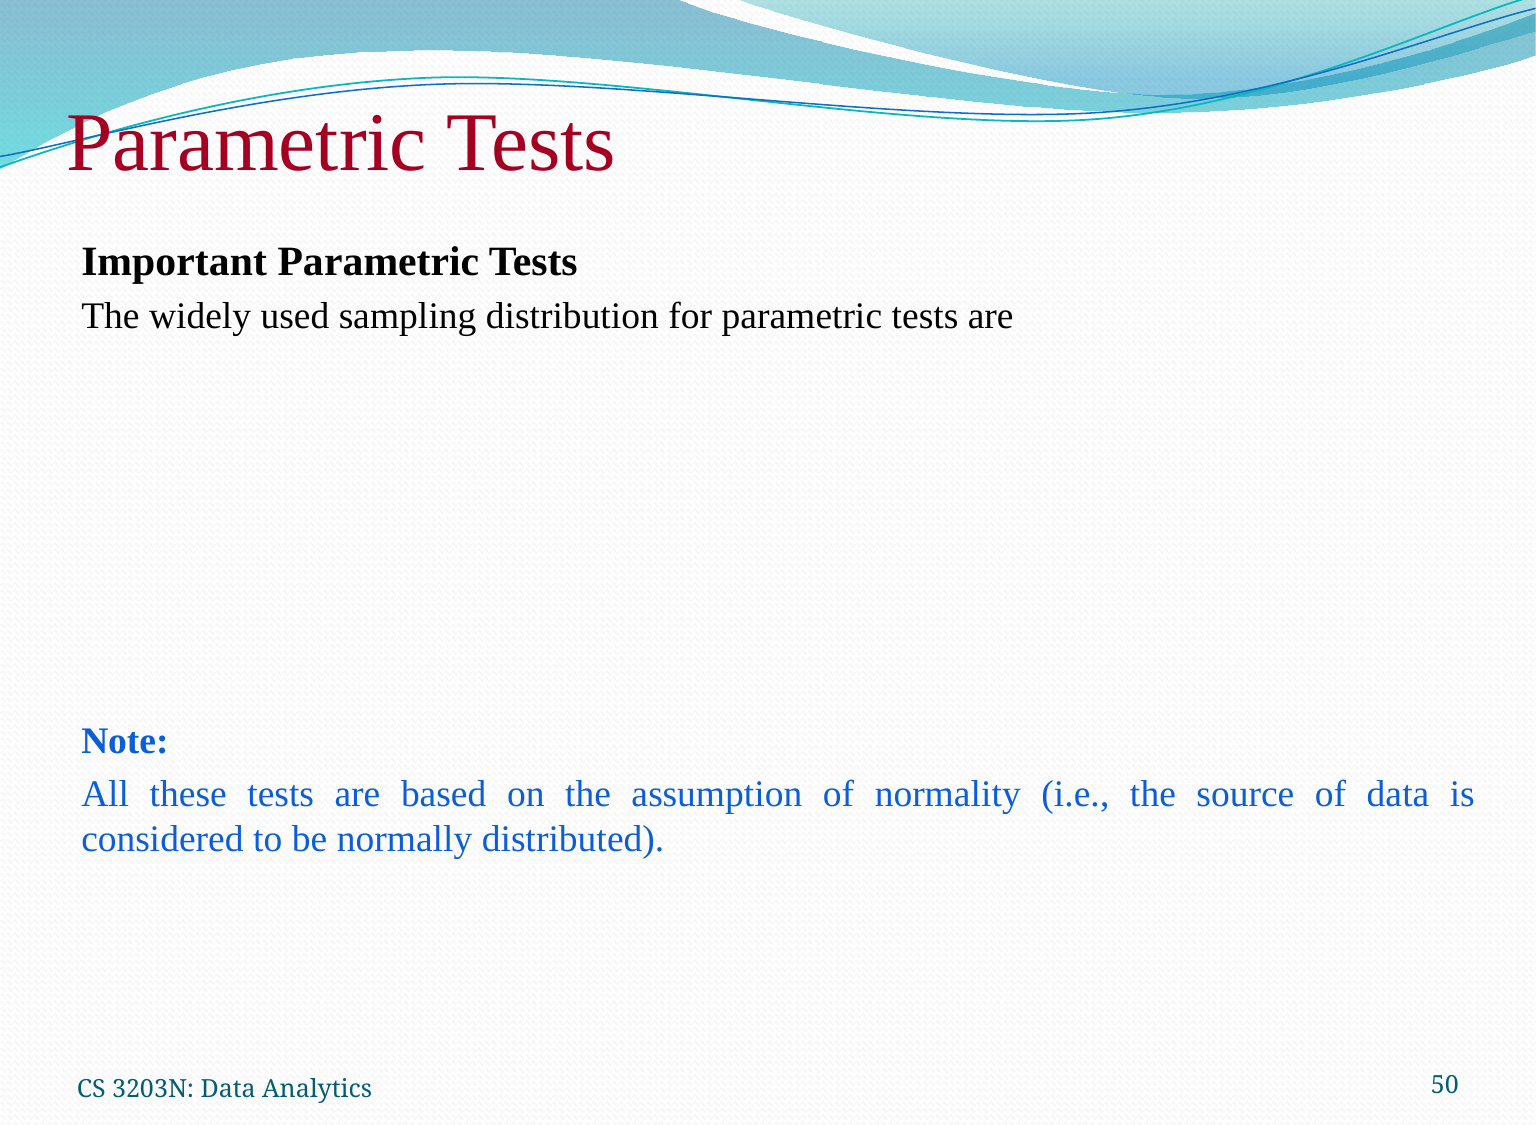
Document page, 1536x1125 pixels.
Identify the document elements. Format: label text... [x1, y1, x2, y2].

text_box Parametric Tests [66, 0, 1449, 188]
text_box [76, 206, 1459, 1004]
slide_number CS 3203N: Data Analytics [76, 1042, 436, 1103]
slide_number 50 [1330, 1042, 1459, 1103]
